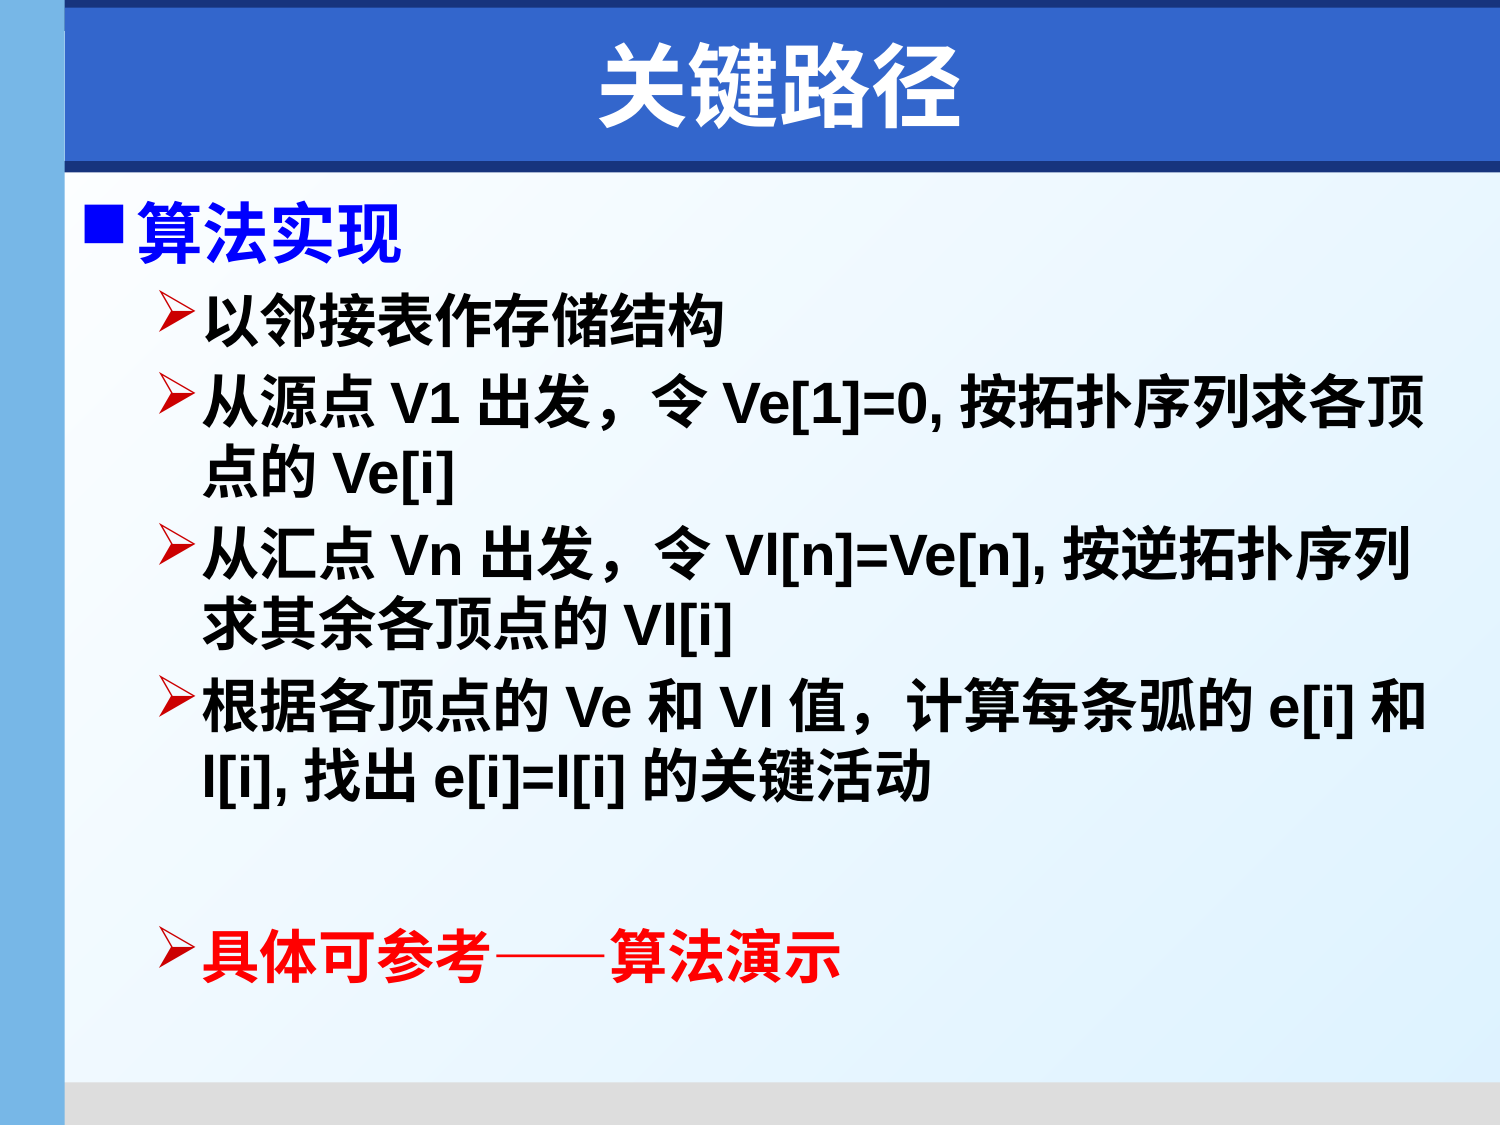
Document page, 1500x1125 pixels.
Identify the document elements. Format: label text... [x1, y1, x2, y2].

list 算法实现 以邻接表作存储结构 从源点V1出发，令Ve[1]=0,按拓扑序列求各顶点的Ve[i] 从汇点Vn出发，令Vl[n]=Ve[n],按逆拓扑序列求其余各顶点的Vl[i] 根据各顶点的Ve和Vl值，计算每条弧的e[i]和l[i],找出e[i]=l[i]的关键活动 具体可参考——算法演示 [64, 184, 1471, 1071]
title 关键路径 [88, 19, 1471, 149]
